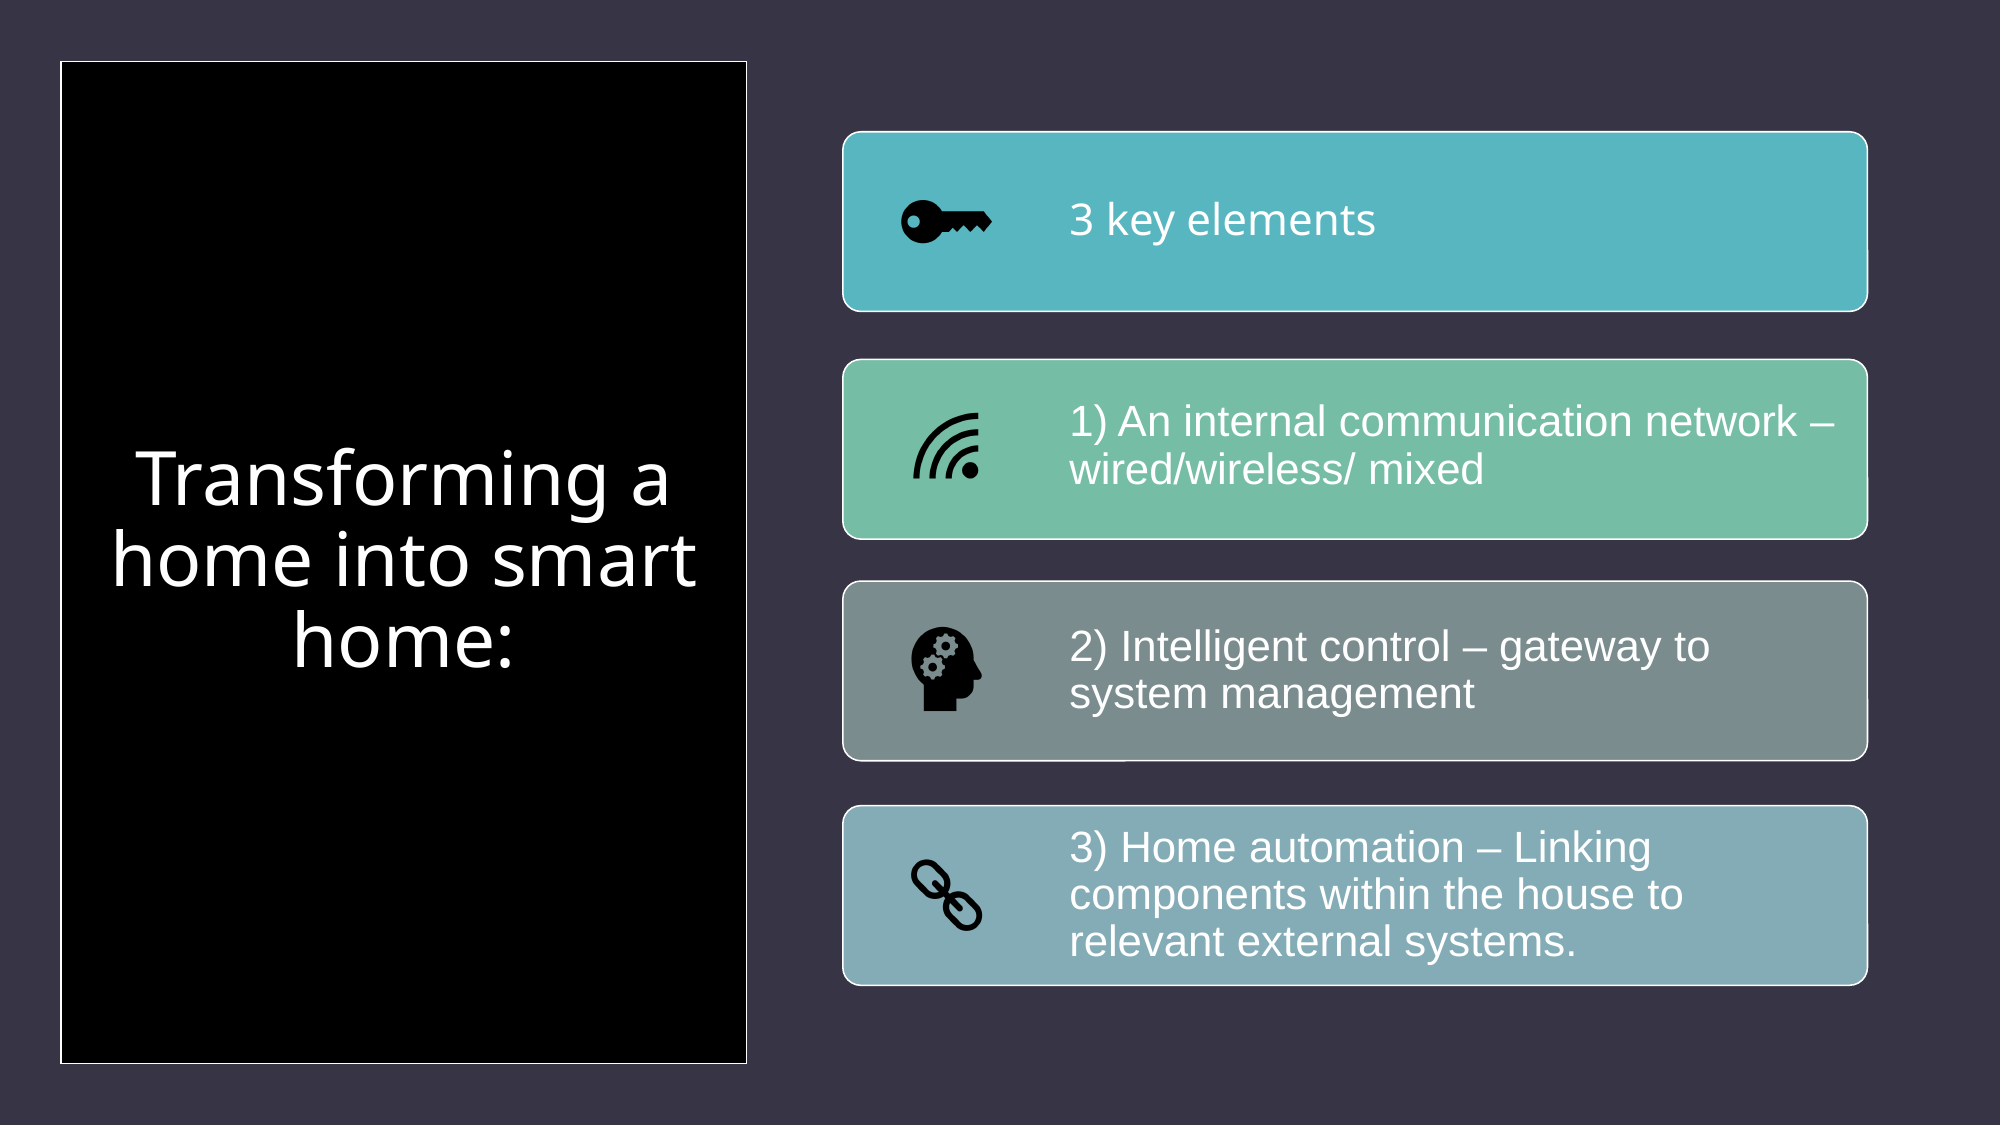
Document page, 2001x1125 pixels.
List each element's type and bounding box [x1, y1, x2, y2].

text_box [842, 131, 1868, 986]
text_box [61, 61, 747, 1064]
text_box [0, 0, 2000, 1125]
